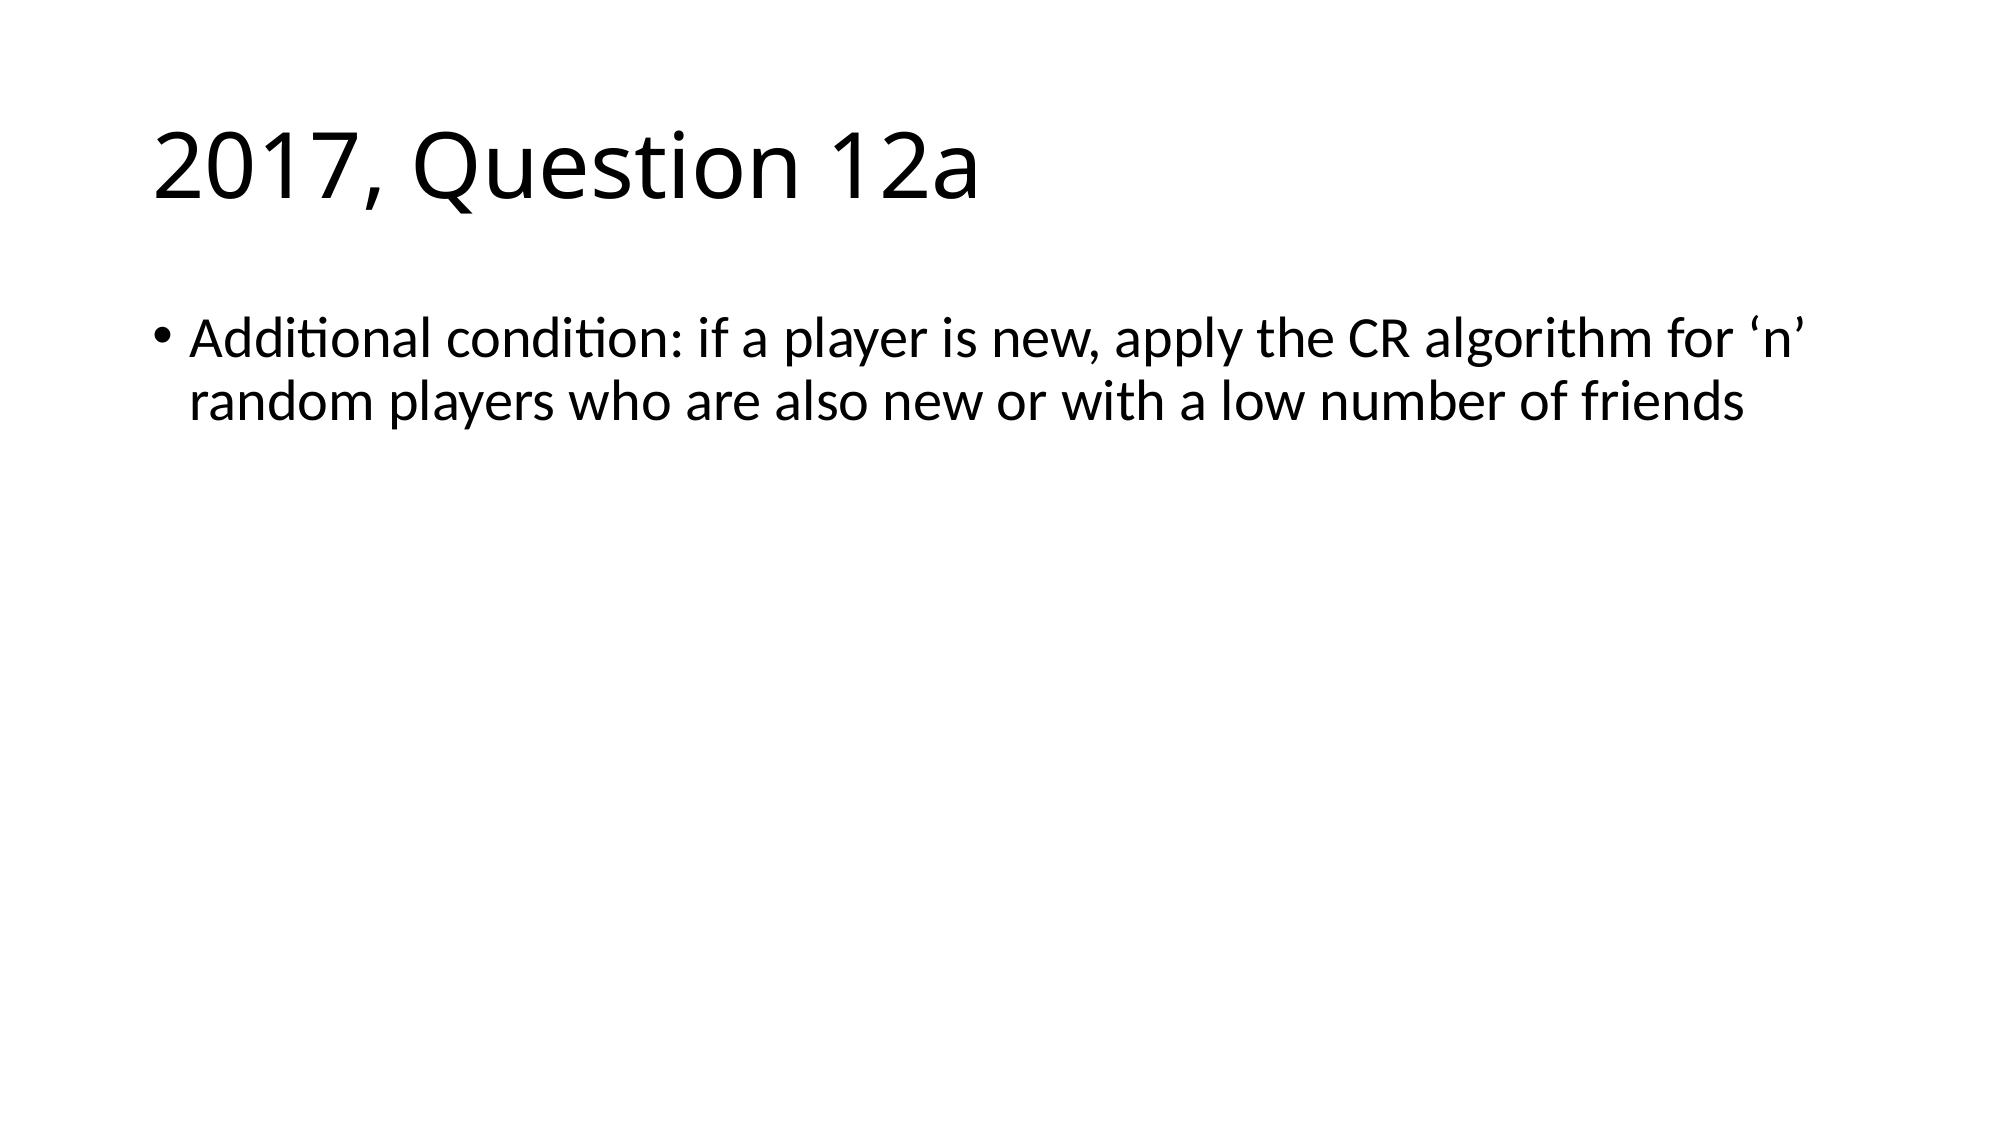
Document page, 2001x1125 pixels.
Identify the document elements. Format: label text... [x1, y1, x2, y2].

list Additional condition: if a player is new, apply the CR algorithm for ‘n’ random players who are also new or with a low number of friends [137, 299, 1863, 1014]
title 2017, Question 12a [137, 59, 1863, 278]
